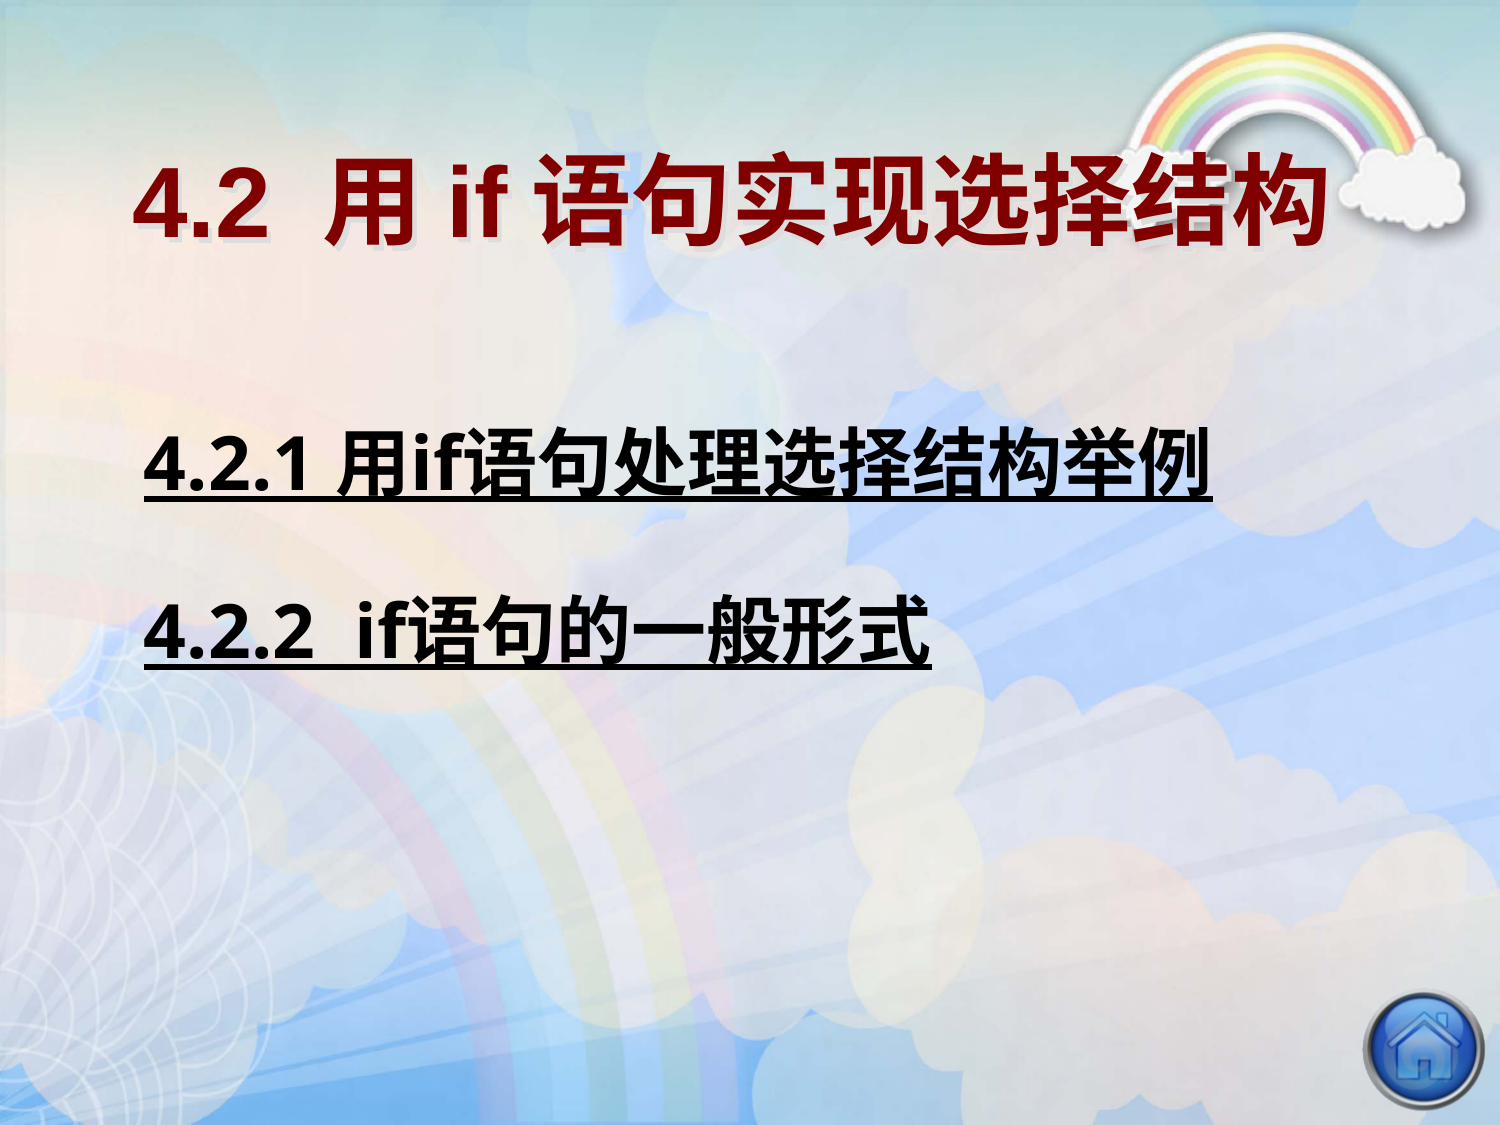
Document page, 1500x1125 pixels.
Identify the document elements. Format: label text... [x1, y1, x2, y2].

title 4.2 用if语句实现选择结构 [116, 129, 1430, 265]
picture [0, 1, 1500, 1125]
list 4.2.1 用if语句处理选择结构举例 4.2.2 if语句的一般形式 [128, 386, 1395, 715]
